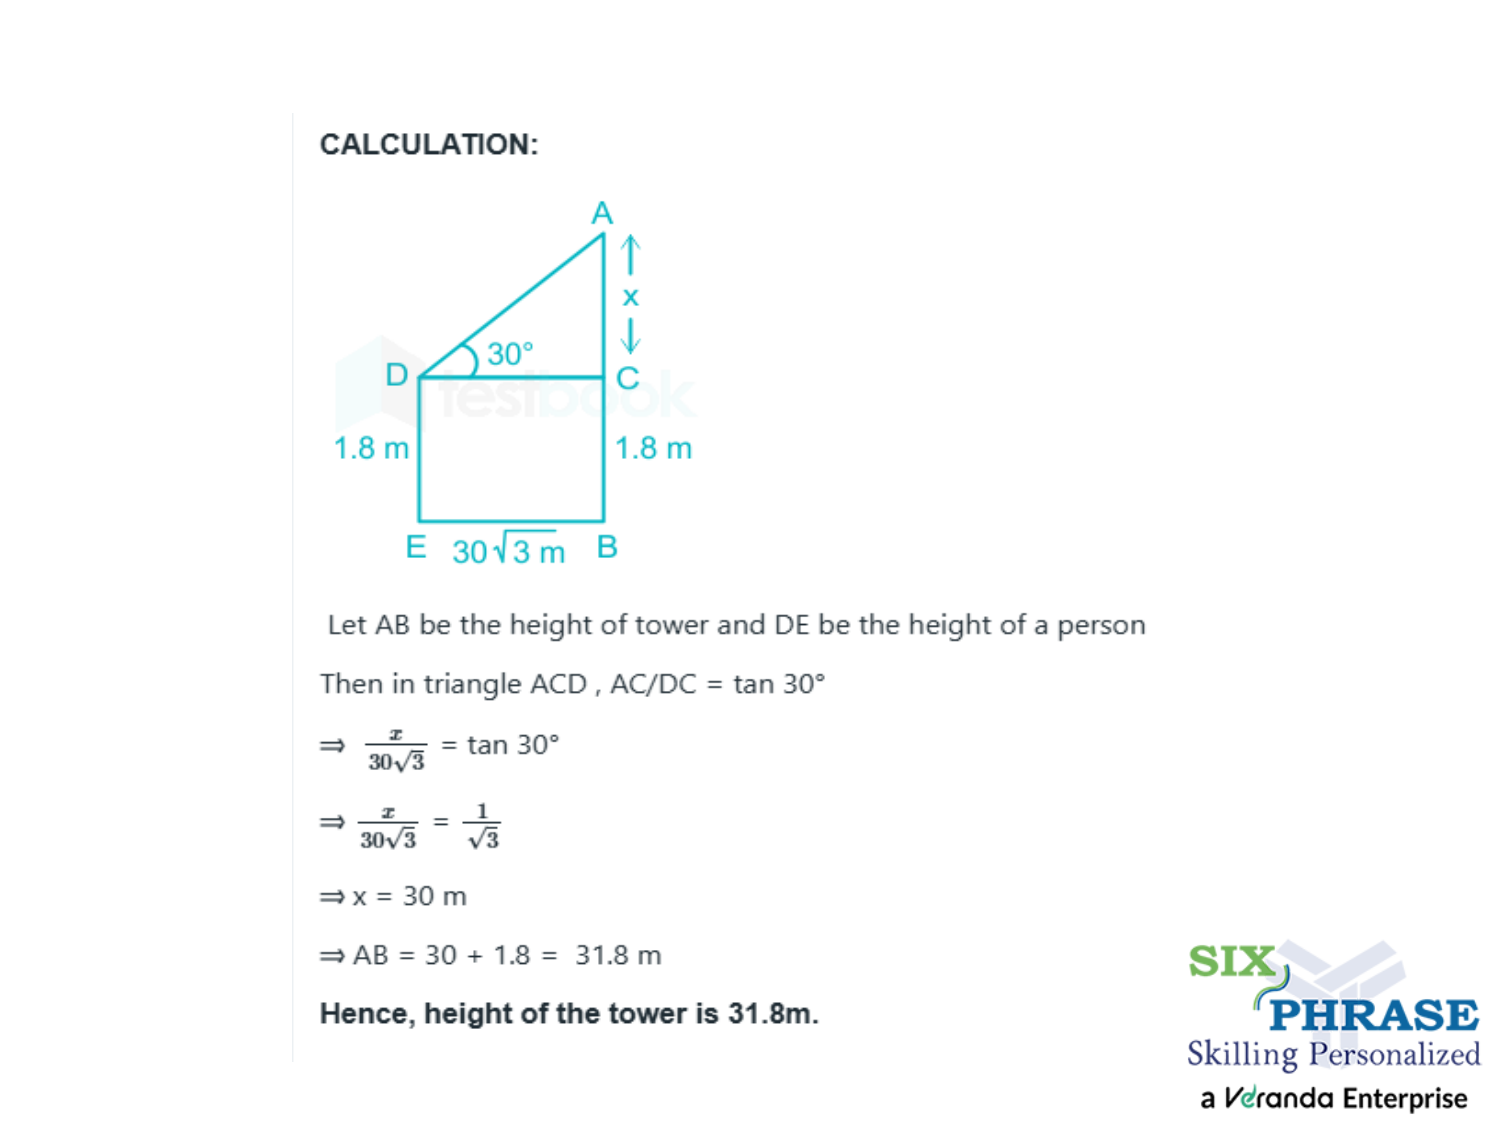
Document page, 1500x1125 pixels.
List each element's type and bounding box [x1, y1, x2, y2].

list [292, 112, 1198, 1062]
picture [1171, 924, 1500, 1125]
